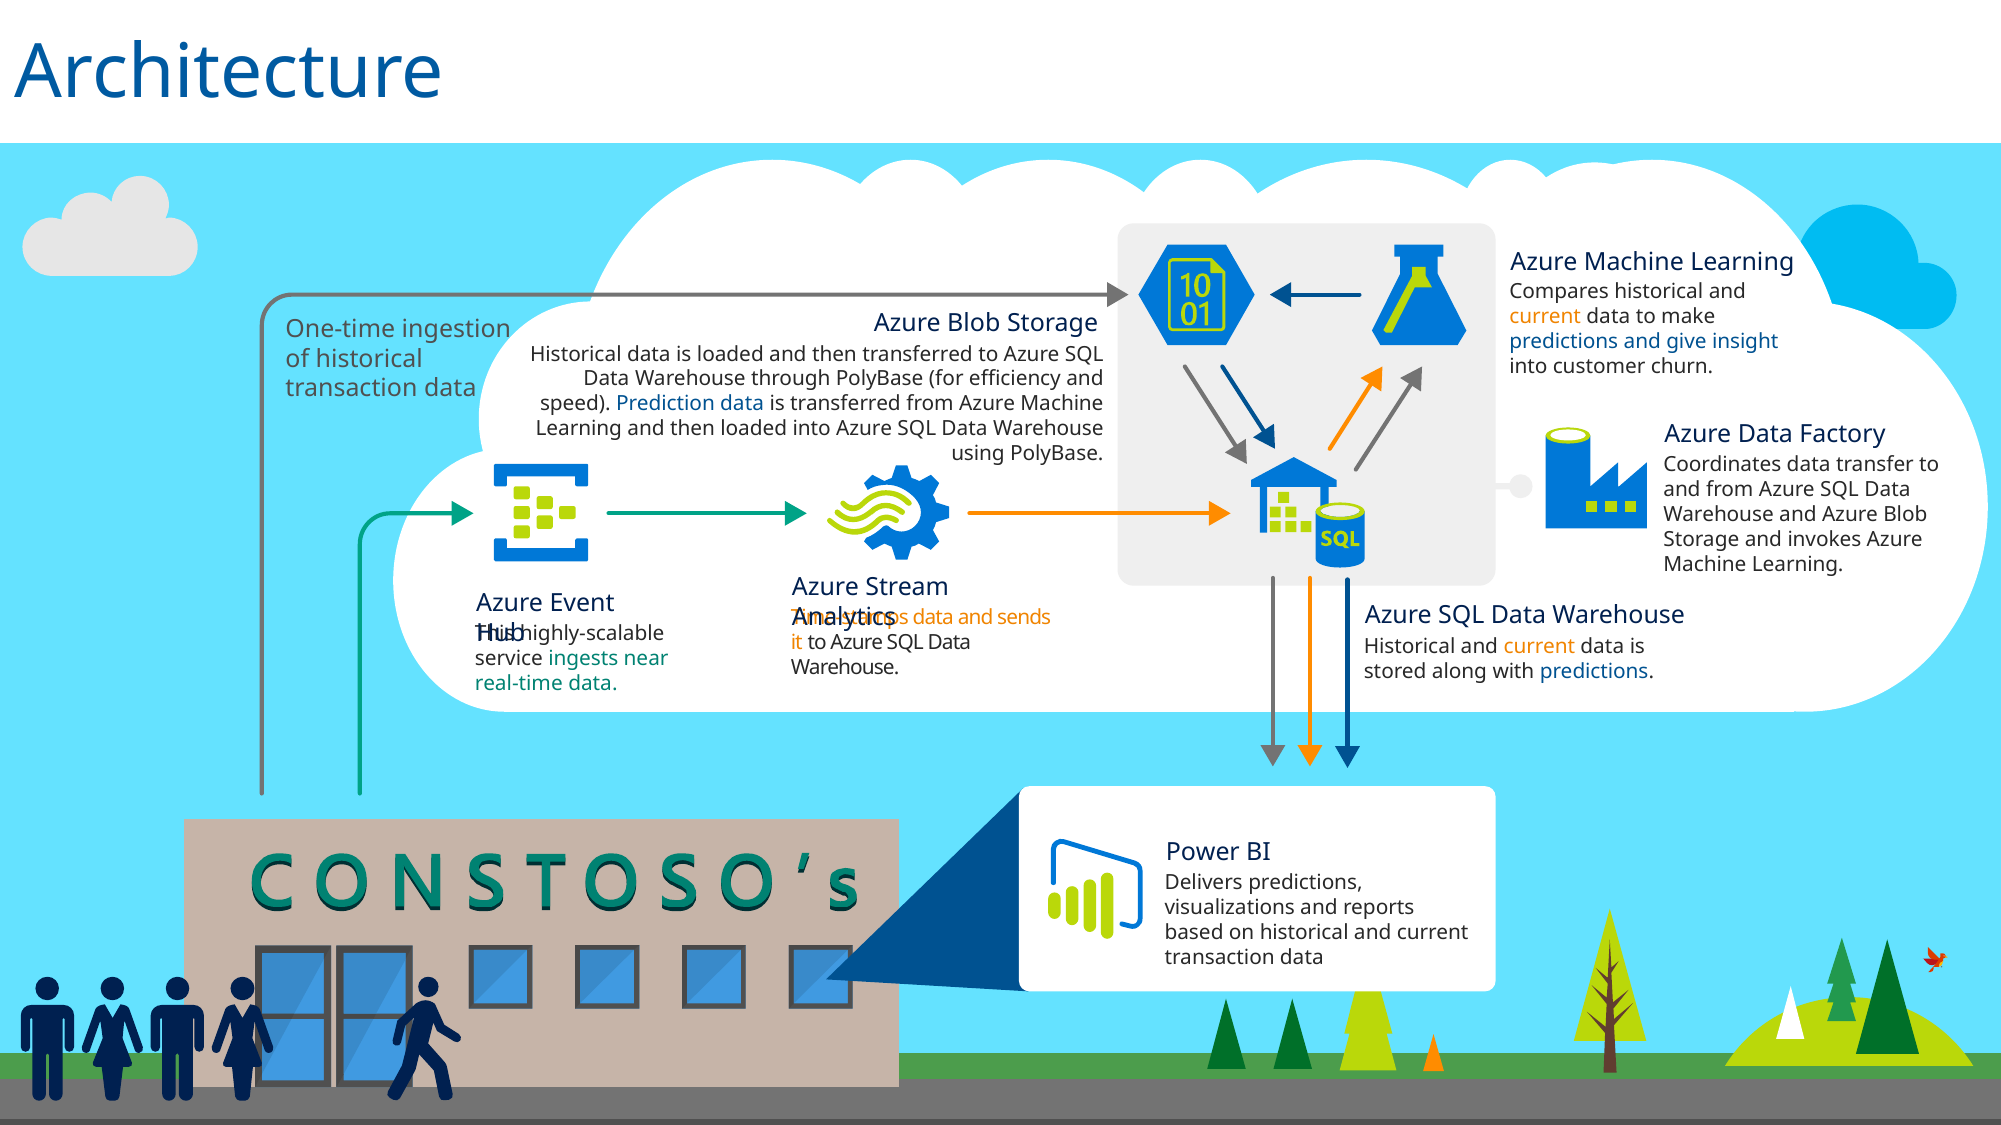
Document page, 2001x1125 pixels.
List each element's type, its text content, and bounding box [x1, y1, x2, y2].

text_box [1494, 237, 1828, 362]
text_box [1348, 591, 1728, 691]
picture [0, 141, 2000, 1125]
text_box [1648, 408, 1977, 560]
text_box Architecture [0, 0, 2000, 141]
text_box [1149, 827, 1485, 953]
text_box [775, 562, 1077, 662]
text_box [506, 298, 1119, 450]
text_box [459, 579, 731, 704]
